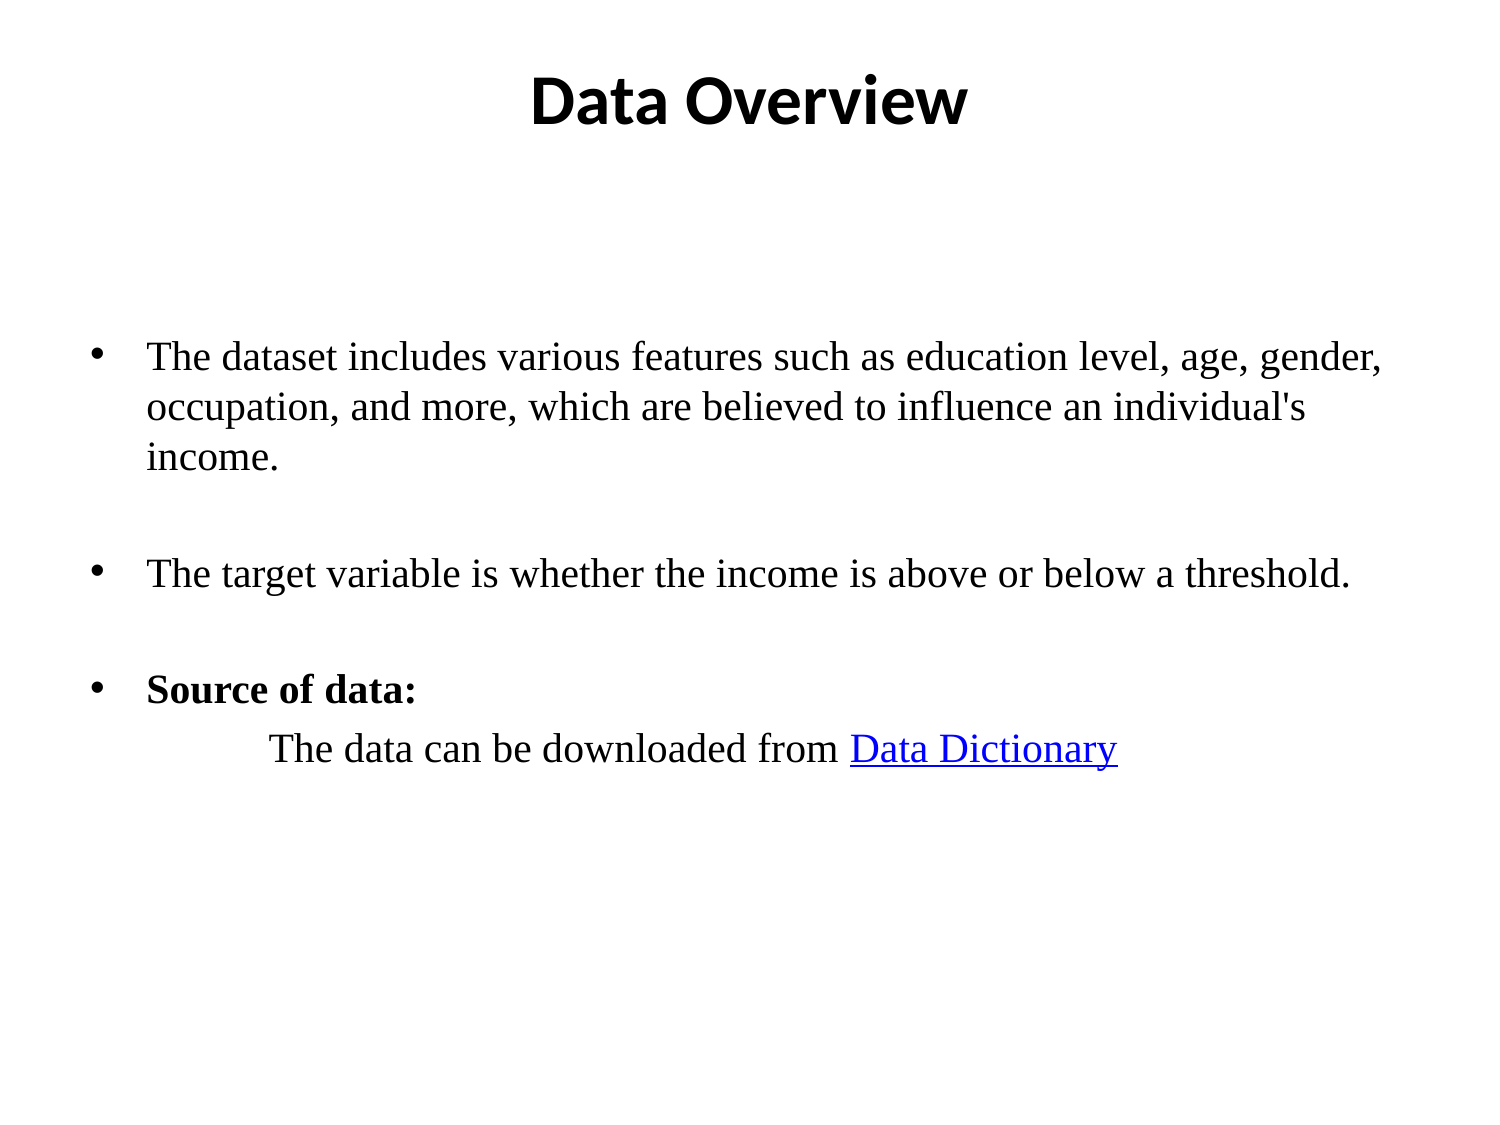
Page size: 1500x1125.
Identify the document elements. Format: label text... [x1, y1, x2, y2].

title Data Overview [75, 45, 1425, 233]
list The dataset includes various features such as education level, age, gender, occupation, and more, which are believed to influence an individual's income. The target variable is whether the income is above or below a threshold. Source of data: The data can be downloaded from Data Dictionary [75, 262, 1425, 1005]
